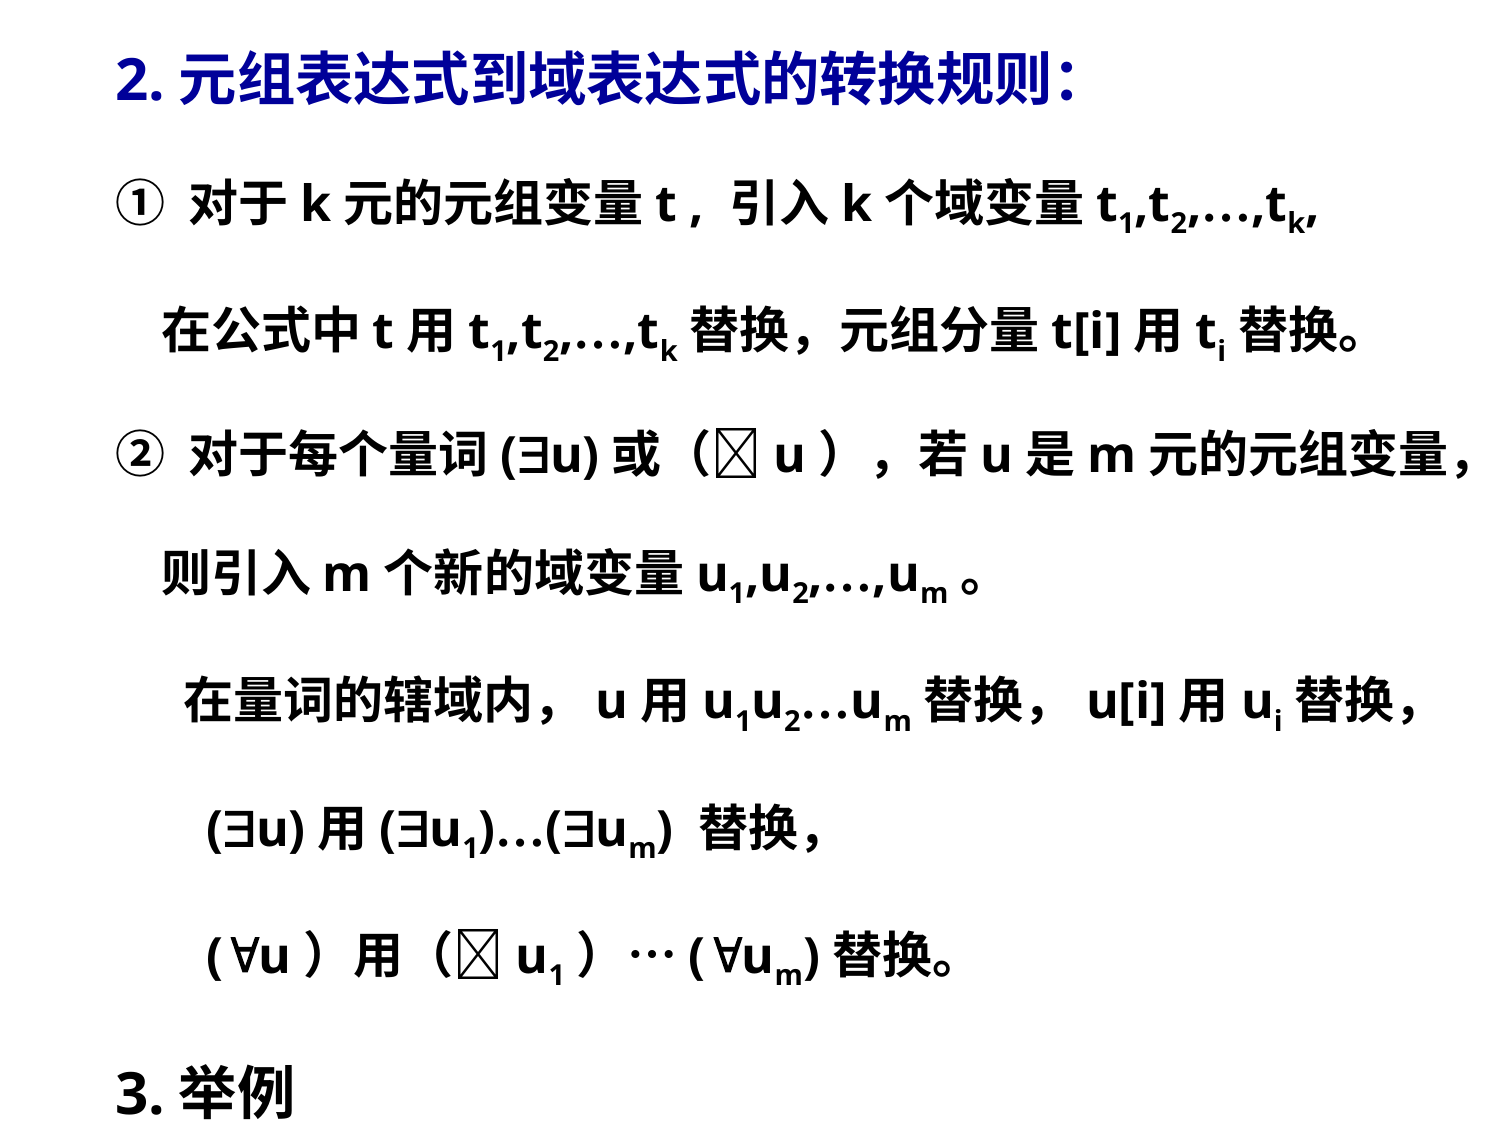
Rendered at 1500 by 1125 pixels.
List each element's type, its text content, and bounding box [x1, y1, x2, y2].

text_box 2.元组表达式到域表达式的转换规则： ① 对于k元的元组变量t , 引入k个域变量t1,t2,…,tk, 在公式中t用t1,t2,…,tk替换，元组分量t[i]用ti替换。 ② 对于每个量词(u)或（u），若u是m元的元组变量， 则引入m个新的域变量u1,u2,…,um。 在量词的辖域内，u用u1u2…um替换，u[i]用ui替换， (u)用(u1)…(um) 替换， (u）用（u1）…(um)替换。 3.举例 [100, 0, 1500, 1125]
